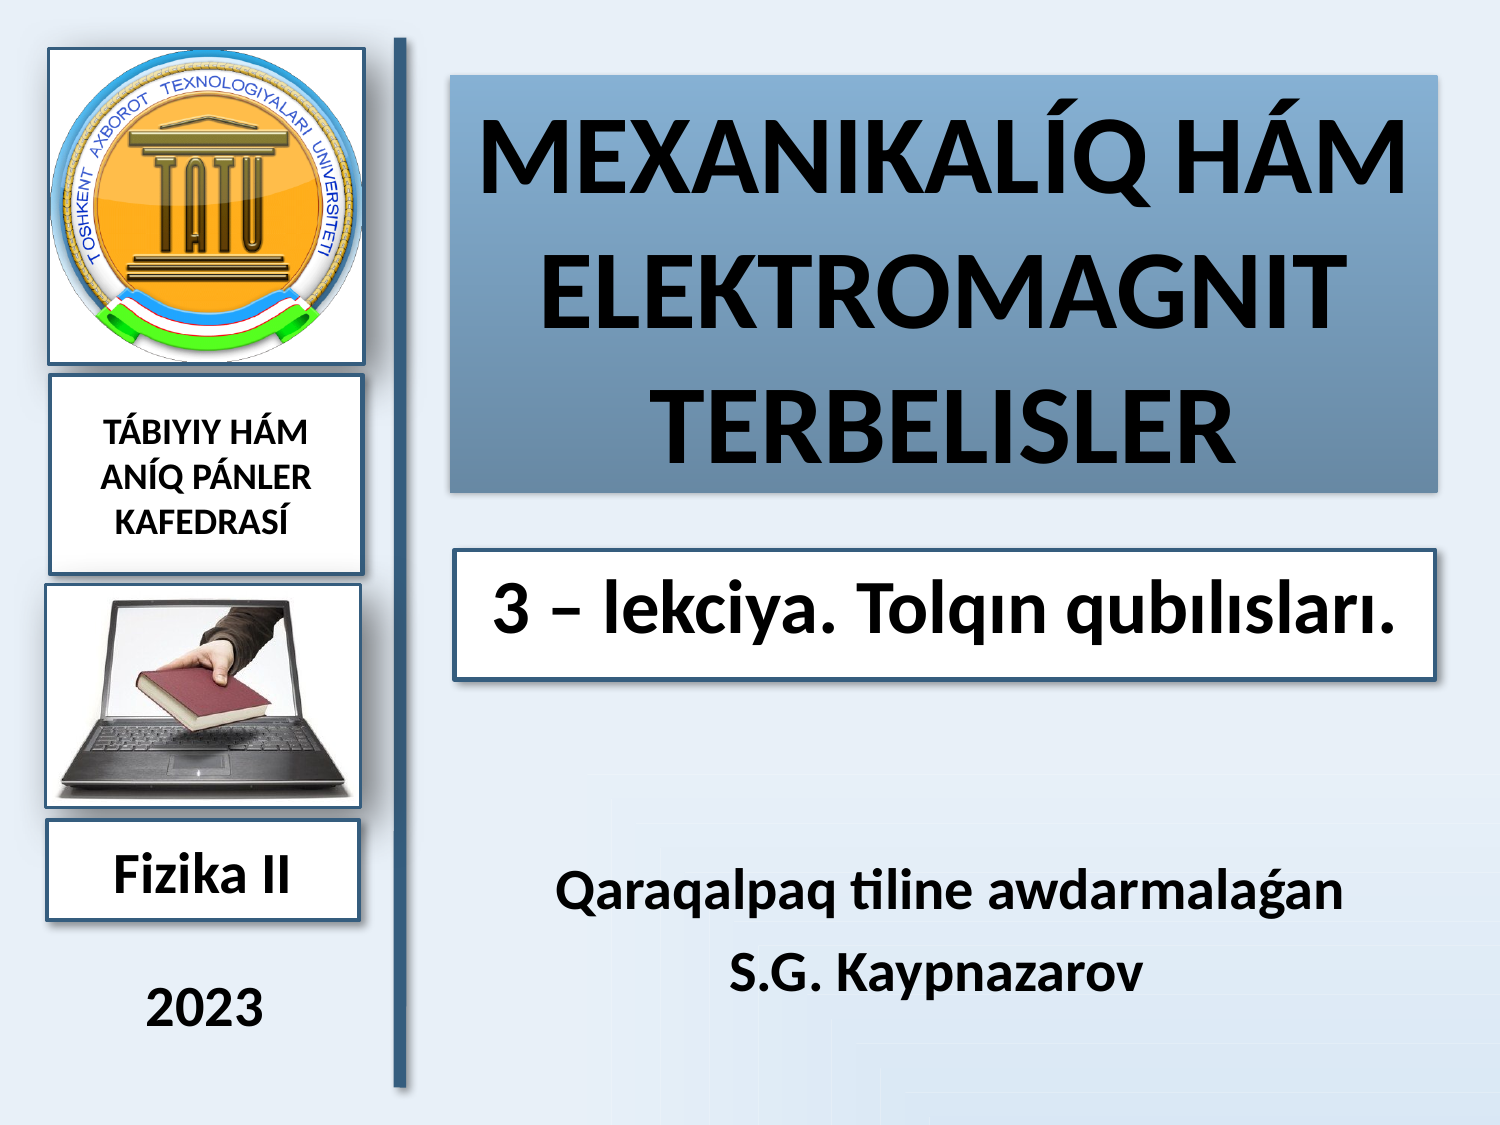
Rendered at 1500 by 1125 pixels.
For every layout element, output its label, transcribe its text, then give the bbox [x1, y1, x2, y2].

text_box Fizika II [45, 818, 361, 922]
subtitle Qaraqalpaq tiline awdarmalaǵan S.G. Kaypnazarov [425, 843, 1475, 1038]
picture [49, 49, 363, 363]
title mexanIkalÍq hám elektromagnit terbelisler [450, 75, 1438, 493]
text_box TÁBIYIY HÁM ANÍQ PÁNLER KAFEDRASÍ [48, 373, 365, 560]
text_box 2023 [117, 960, 293, 1049]
text_box 3 – lekciya. Tolqın qubılısları. [453, 548, 1437, 682]
picture [46, 585, 360, 807]
